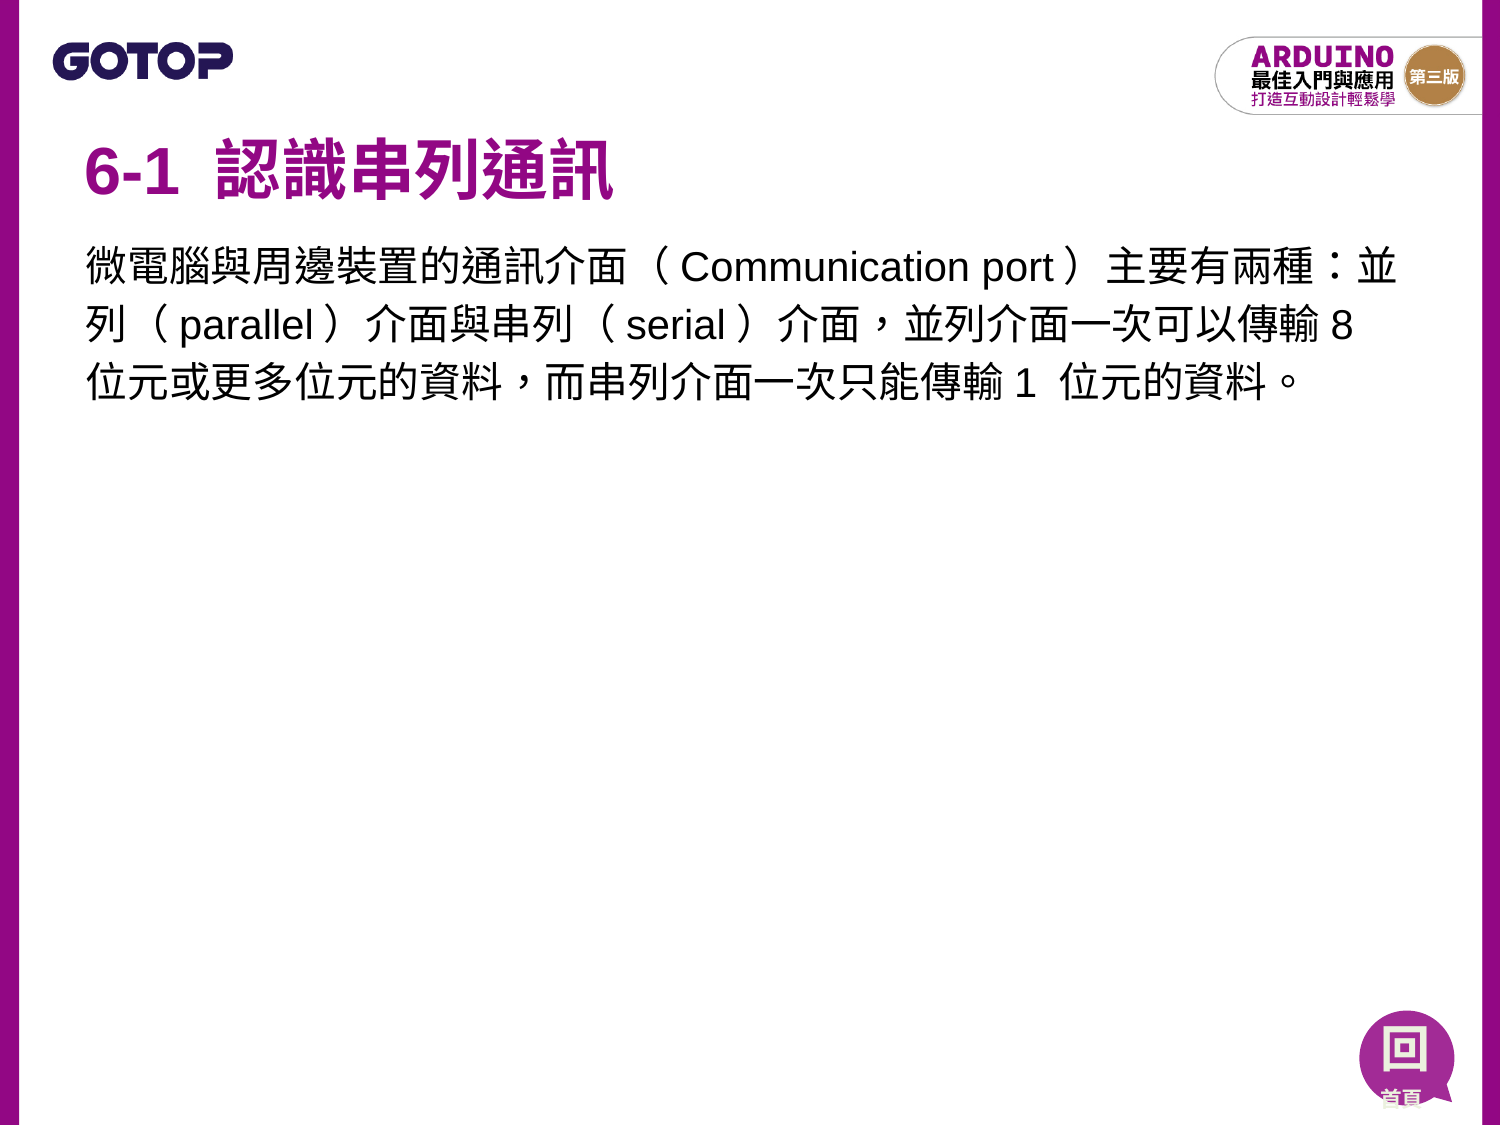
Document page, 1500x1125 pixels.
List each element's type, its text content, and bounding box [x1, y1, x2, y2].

picture [0, 0, 1500, 1125]
title 6-1 認識串列通訊 [69, 125, 1436, 220]
list 微電腦與周邊裝置的通訊介面（Communication port）主要有兩種：並列（parallel）介面與串列（serial）介面，並列介面一次可以傳輸8 位元或更多位元的資料，而串列介面一次只能傳輸1 位元的資料。 [70, 223, 1430, 1071]
